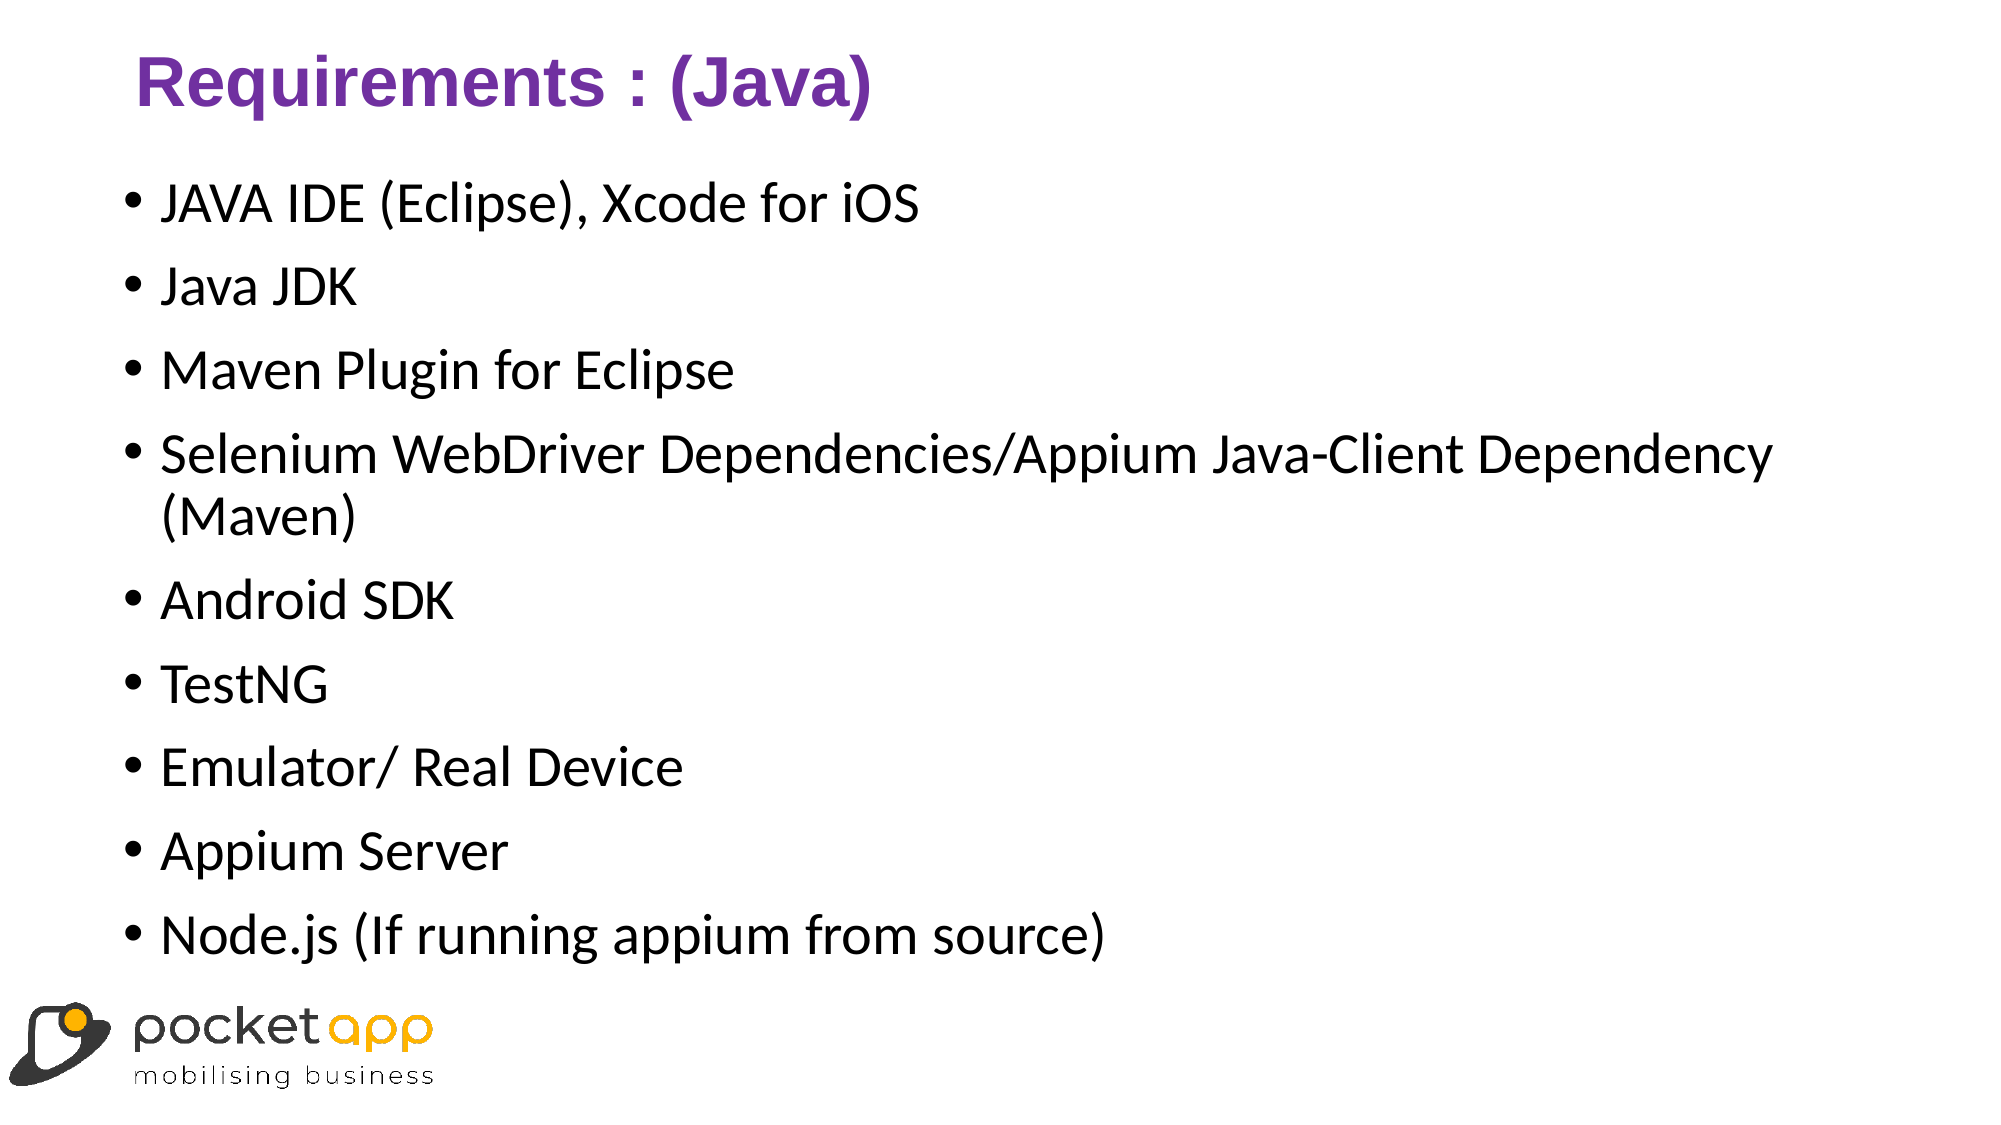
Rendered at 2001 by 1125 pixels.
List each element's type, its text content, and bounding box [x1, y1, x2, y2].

picture [0, 1001, 437, 1098]
title Requirements : (Java) [45, 1, 965, 165]
list JAVA IDE (Eclipse), Xcode for iOS Java JDK Maven Plugin for Eclipse Selenium WebDriver Dependencies/Appium Java-Client Dependency (Maven) Android SDK TestNG Emulator/ Real Device Appium Server Node.js (If running appium from source) [108, 164, 1932, 1067]
